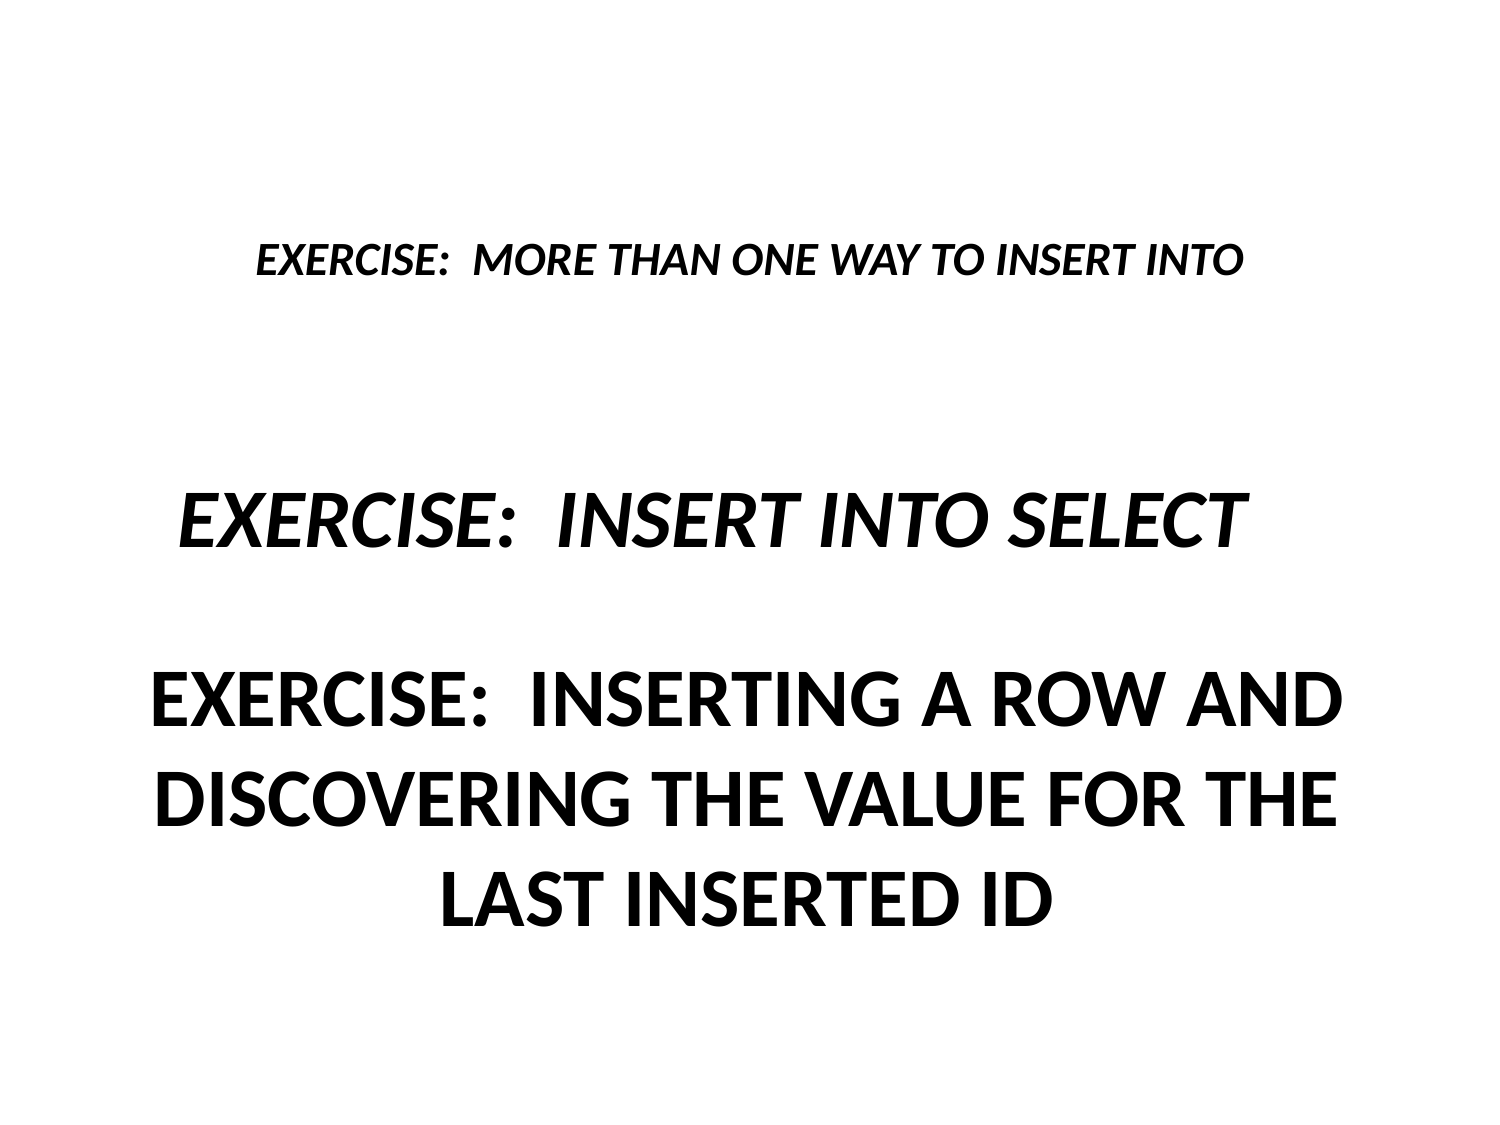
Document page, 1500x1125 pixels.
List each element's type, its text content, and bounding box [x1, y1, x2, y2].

title Exercise: More than one way to INSERT INTO [75, 162, 1425, 350]
text_box Exercise: inserting a row and discovering the value for the last inserted ID [71, 798, 1422, 987]
text_box Exercise: INSERT INTO SELECT [47, 420, 1397, 608]
